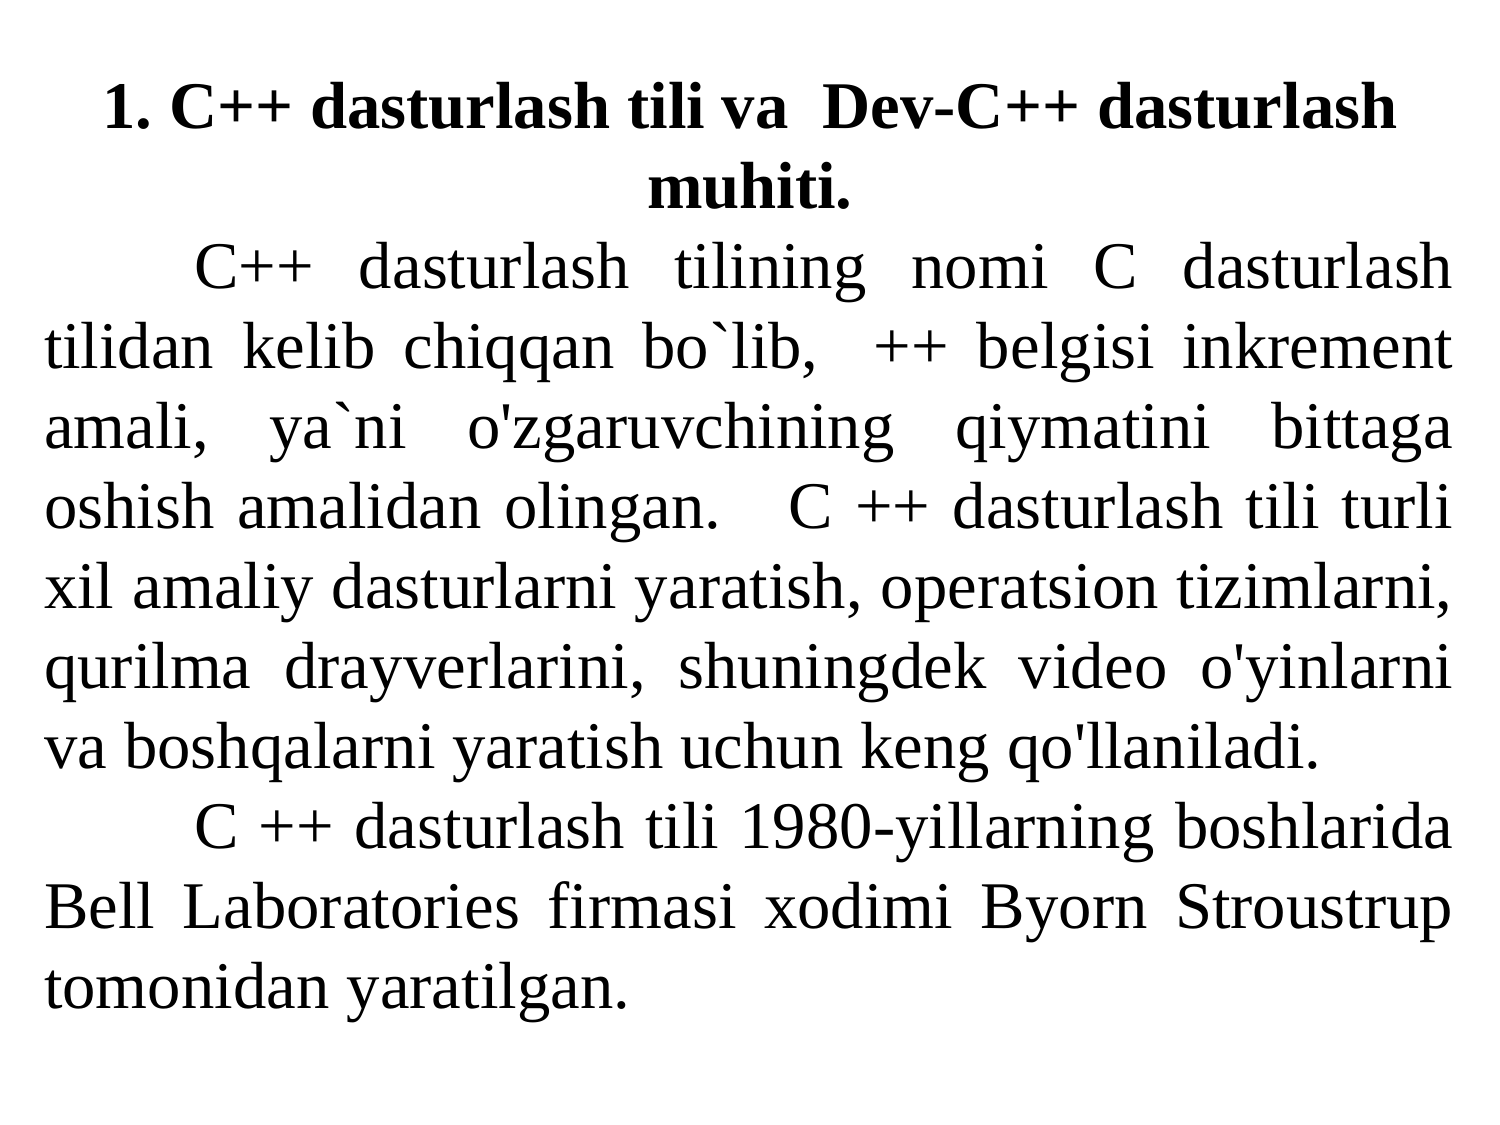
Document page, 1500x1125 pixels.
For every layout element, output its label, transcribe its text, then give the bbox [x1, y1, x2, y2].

text_box 1. C++ dasturlash tili va Dev-C++ dasturlash muhiti. C++ dasturlash tilining nomi C dasturlash tilidan kelib chiqqan bo`lib, ++ belgisi inkrement amali, ya`ni o'zgaruvchining qiymatini bittaga oshish amalidan olingan. C ++ dasturlash tili turli xil amaliy dasturlarni yaratish, operatsion tizimlarni, qurilma drayverlarini, shuningdek video o'yinlarni va boshqalarni yaratish uchun keng qo'llaniladi. C ++ dasturlash tili 1980-yillarning boshlarida Bell Laboratories firmasi xodimi Byorn Stroustrup tomonidan yaratilgan. [29, 54, 1471, 1029]
